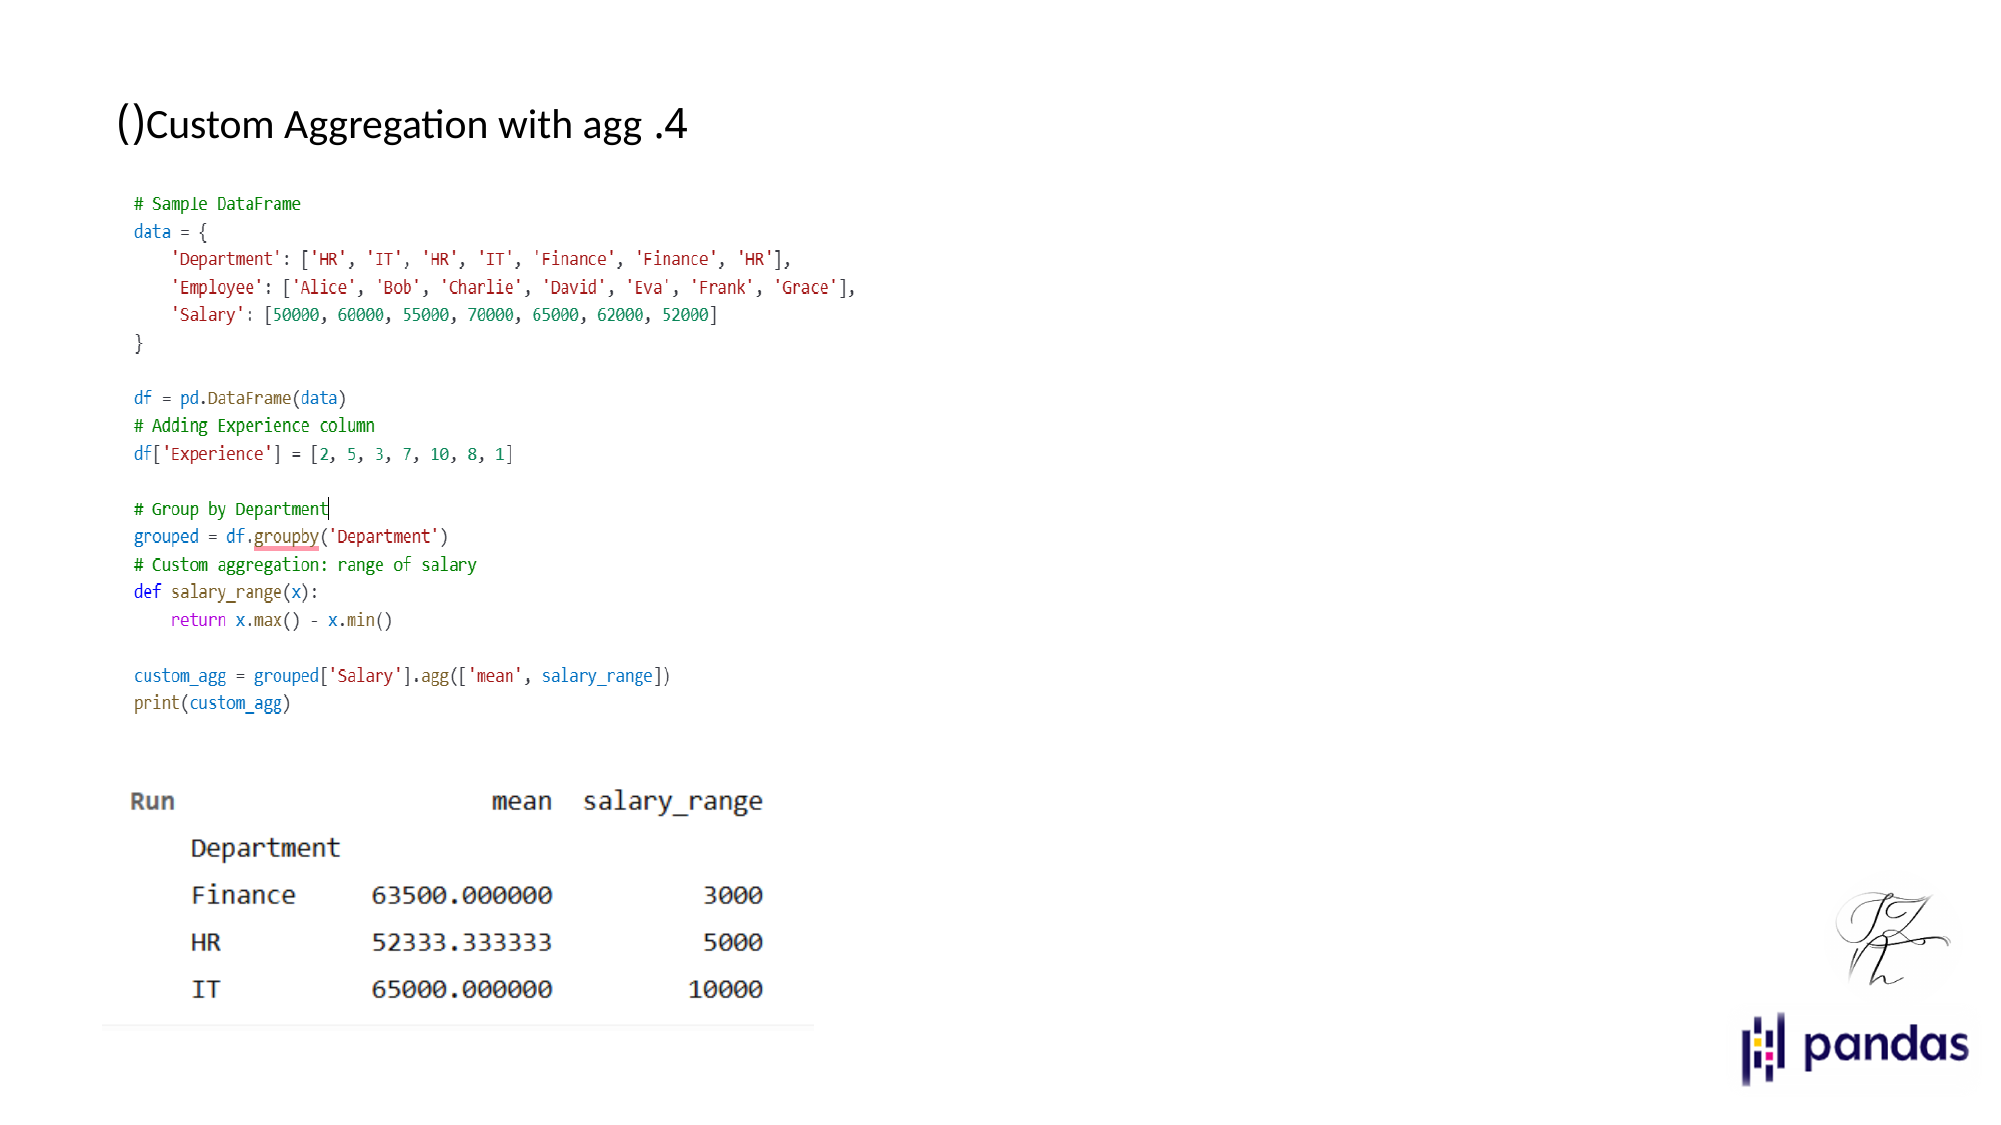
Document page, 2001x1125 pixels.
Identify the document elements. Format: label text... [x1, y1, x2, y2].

picture [120, 174, 875, 739]
picture [102, 774, 814, 1031]
picture [1721, 998, 1986, 1103]
picture [1853, 899, 1934, 980]
text_box 4. Custom Aggregation with agg() [101, 89, 703, 155]
